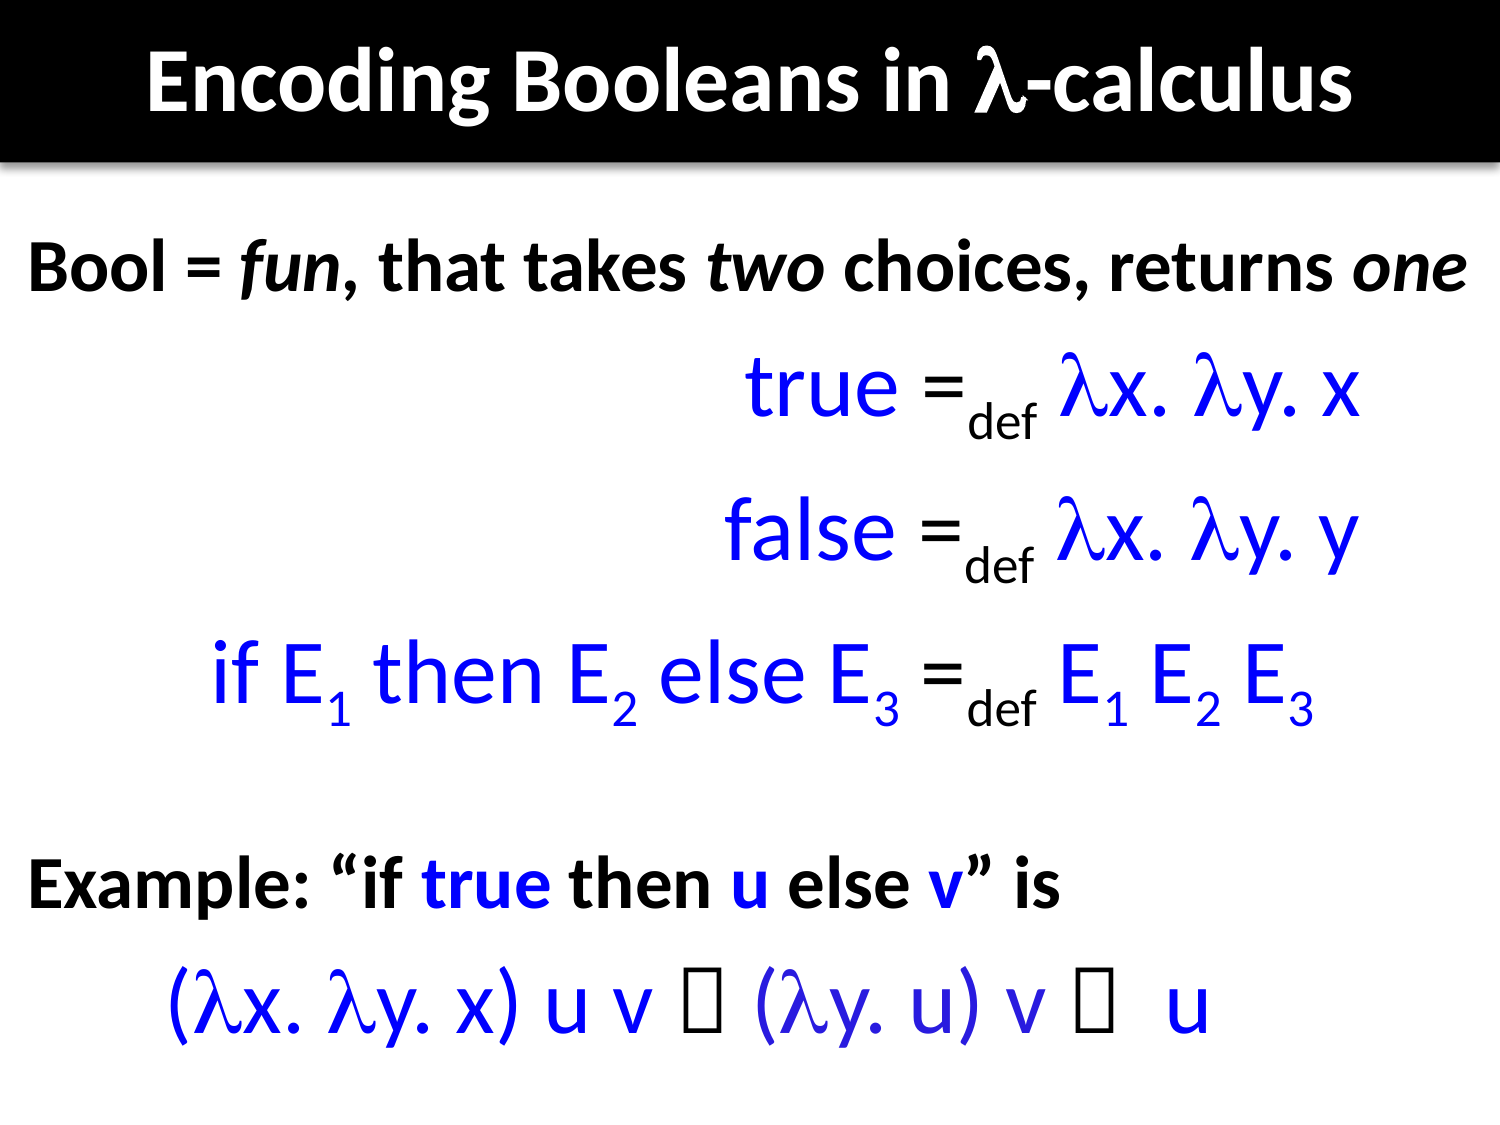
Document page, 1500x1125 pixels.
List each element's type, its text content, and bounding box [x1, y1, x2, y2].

title Encoding Booleans in -calculus [75, 11, 1425, 200]
list Bool = fun, that takes two choices, returns one true =def lx. ly. x false =def lx. ly. y if E1 then E2 else E3 =def E1 E2 E3 Example: “if true then u else v” is (lx. ly. x) u v  (ly. u) v  u [12, 209, 1500, 1100]
